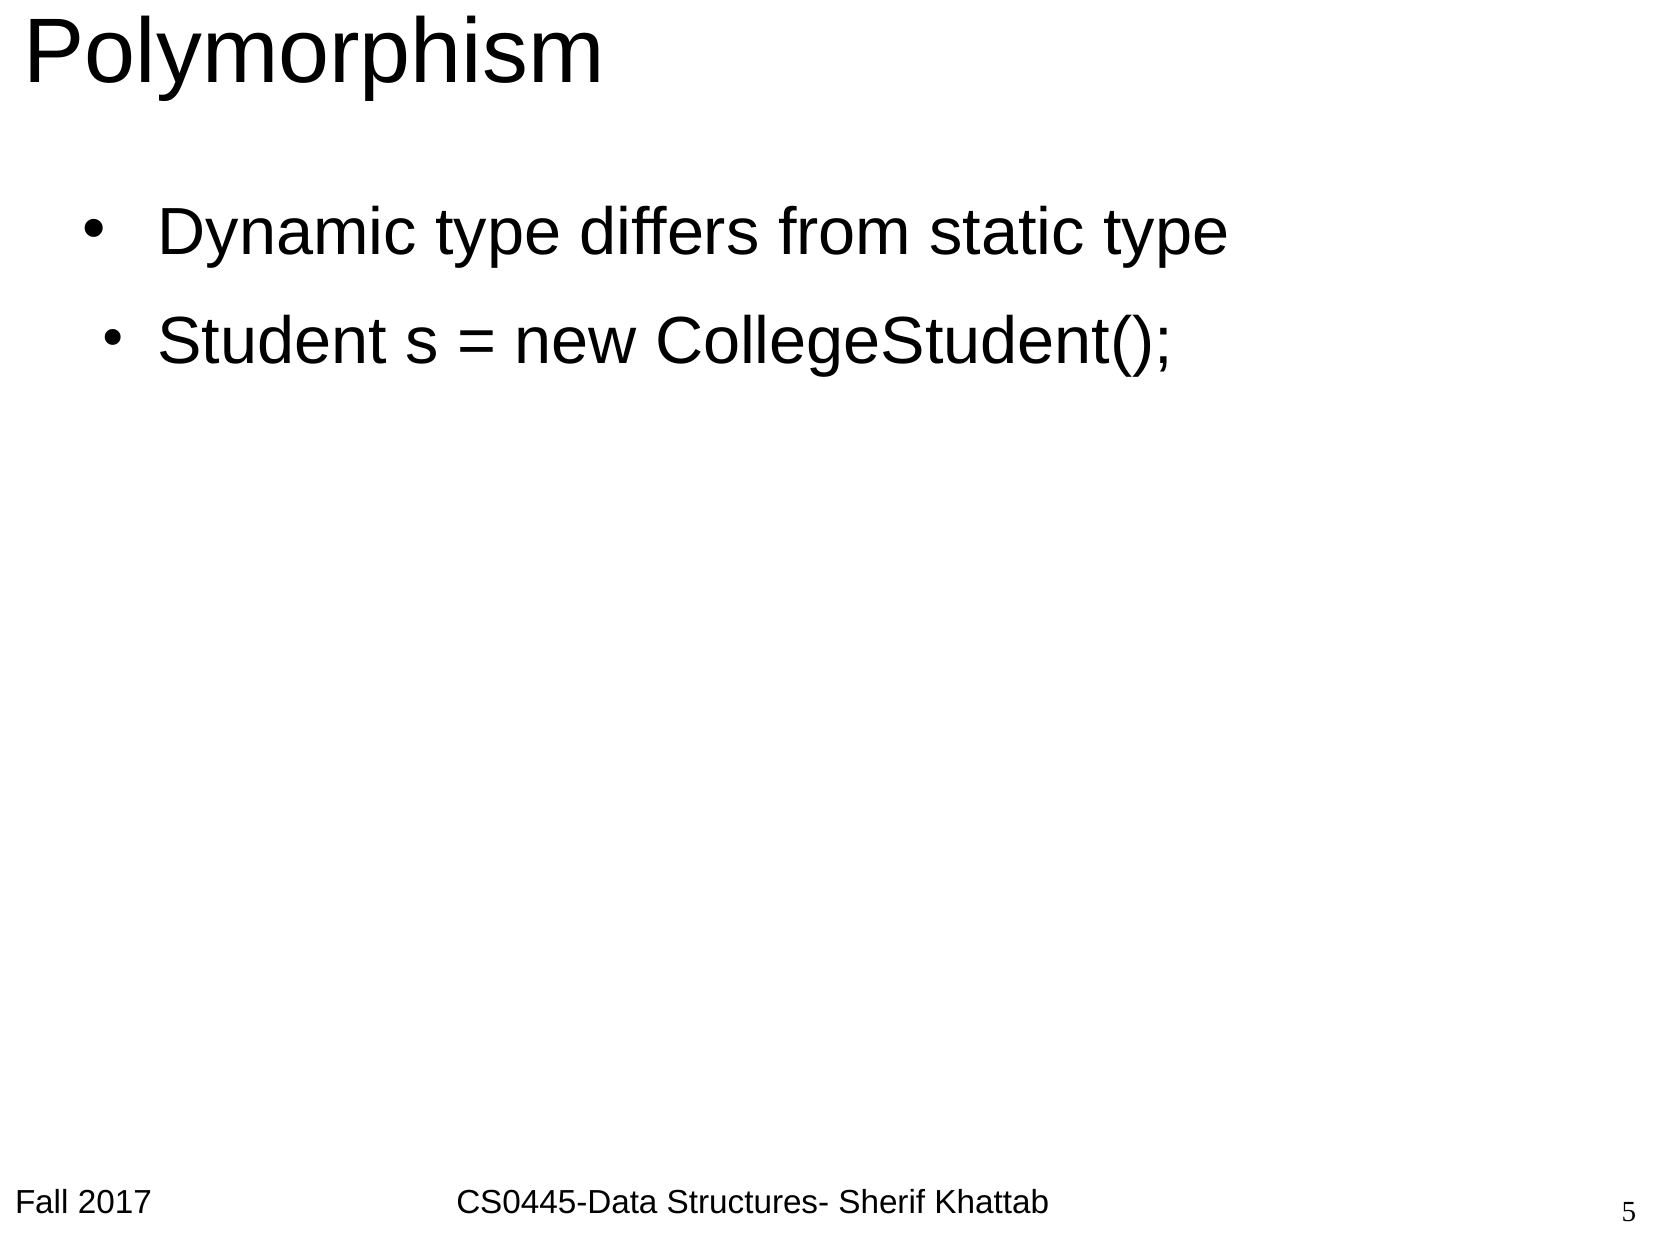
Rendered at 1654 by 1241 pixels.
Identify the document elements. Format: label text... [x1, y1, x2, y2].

list Dynamic type differs from static type Student s = new CollegeStudent(); [82, 187, 1566, 1160]
title Polymorphism [23, 0, 1654, 200]
slide_number 5 [1560, 1194, 1637, 1241]
text_box Fall 2017 CS0445-Data Structures- Sherif Khattab [0, 1184, 1560, 1241]
